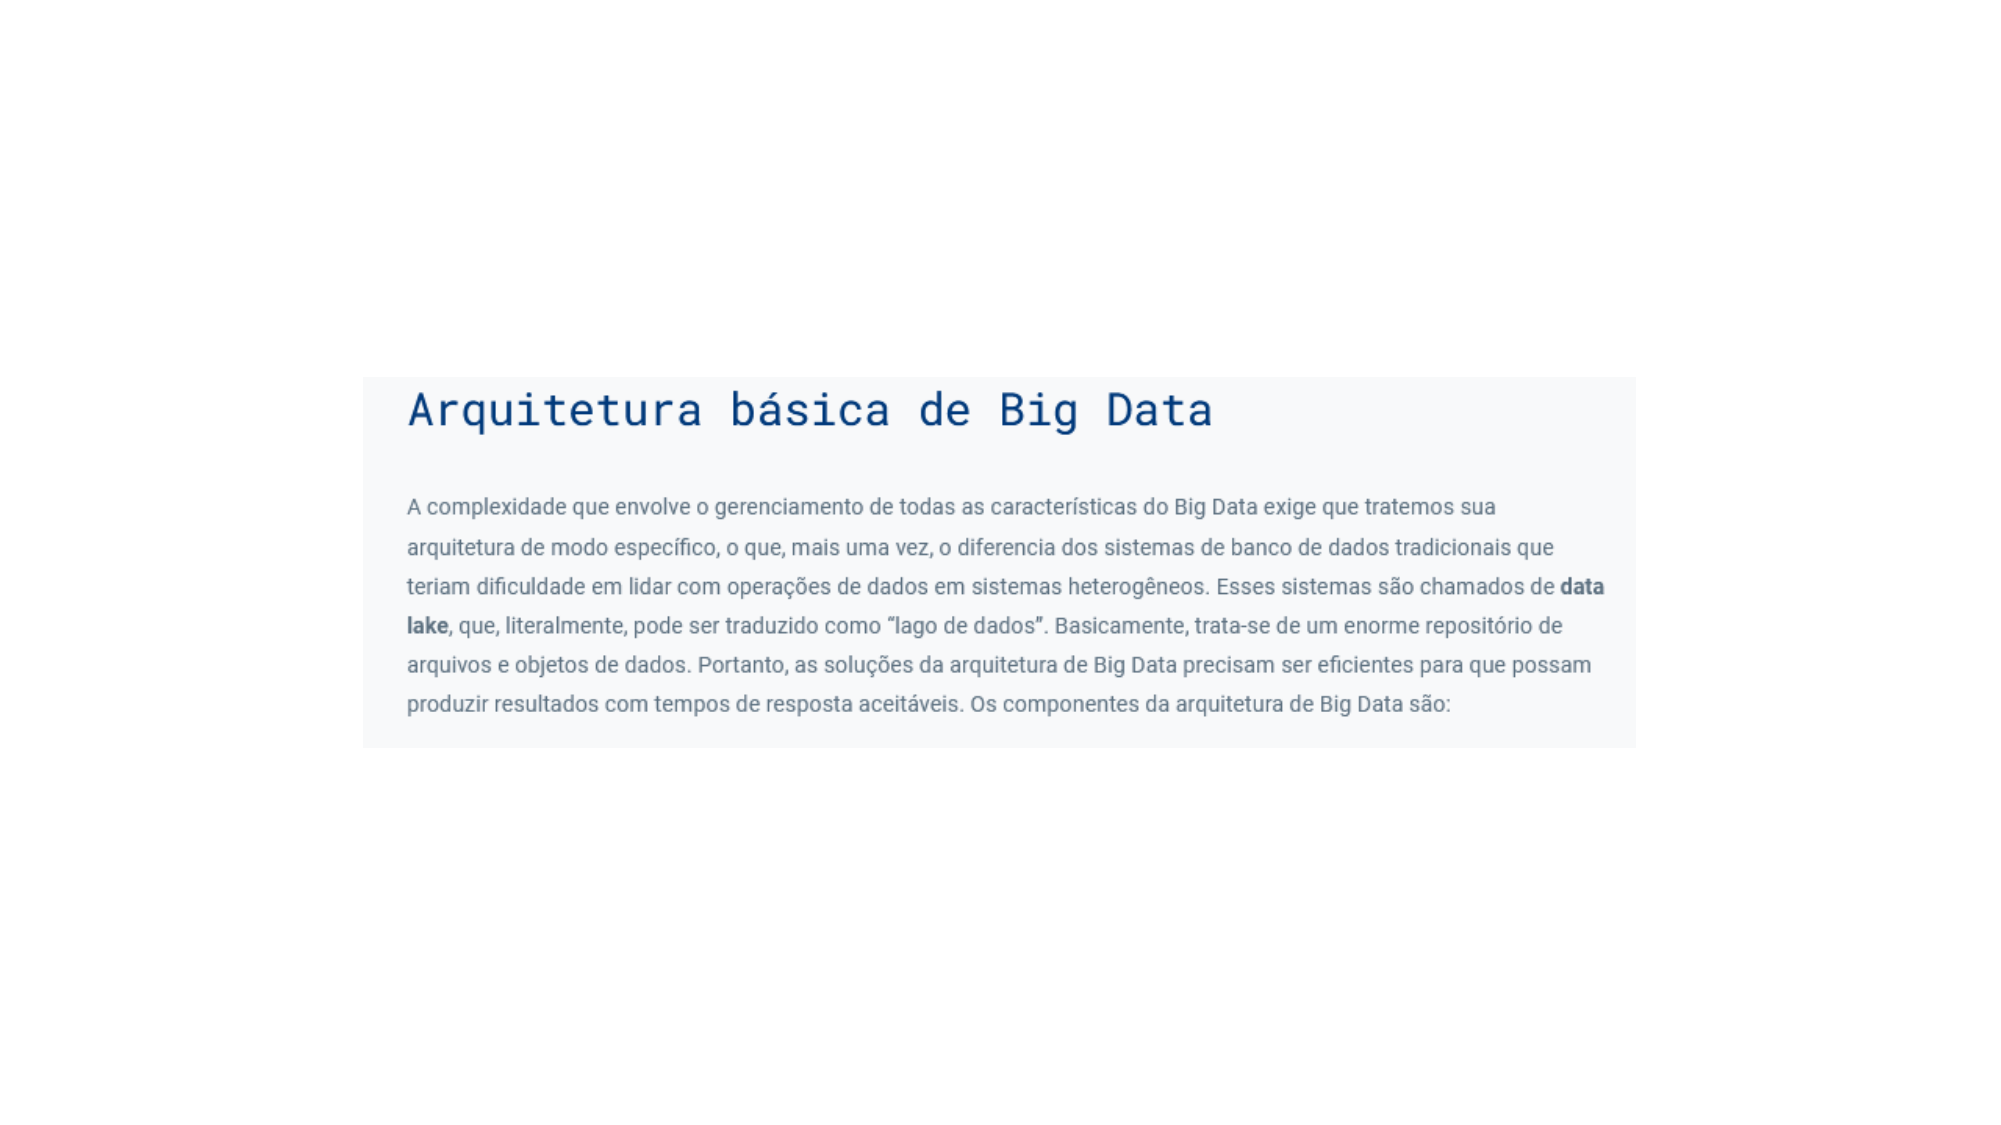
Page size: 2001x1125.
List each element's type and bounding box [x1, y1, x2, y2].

picture [363, 376, 1637, 748]
